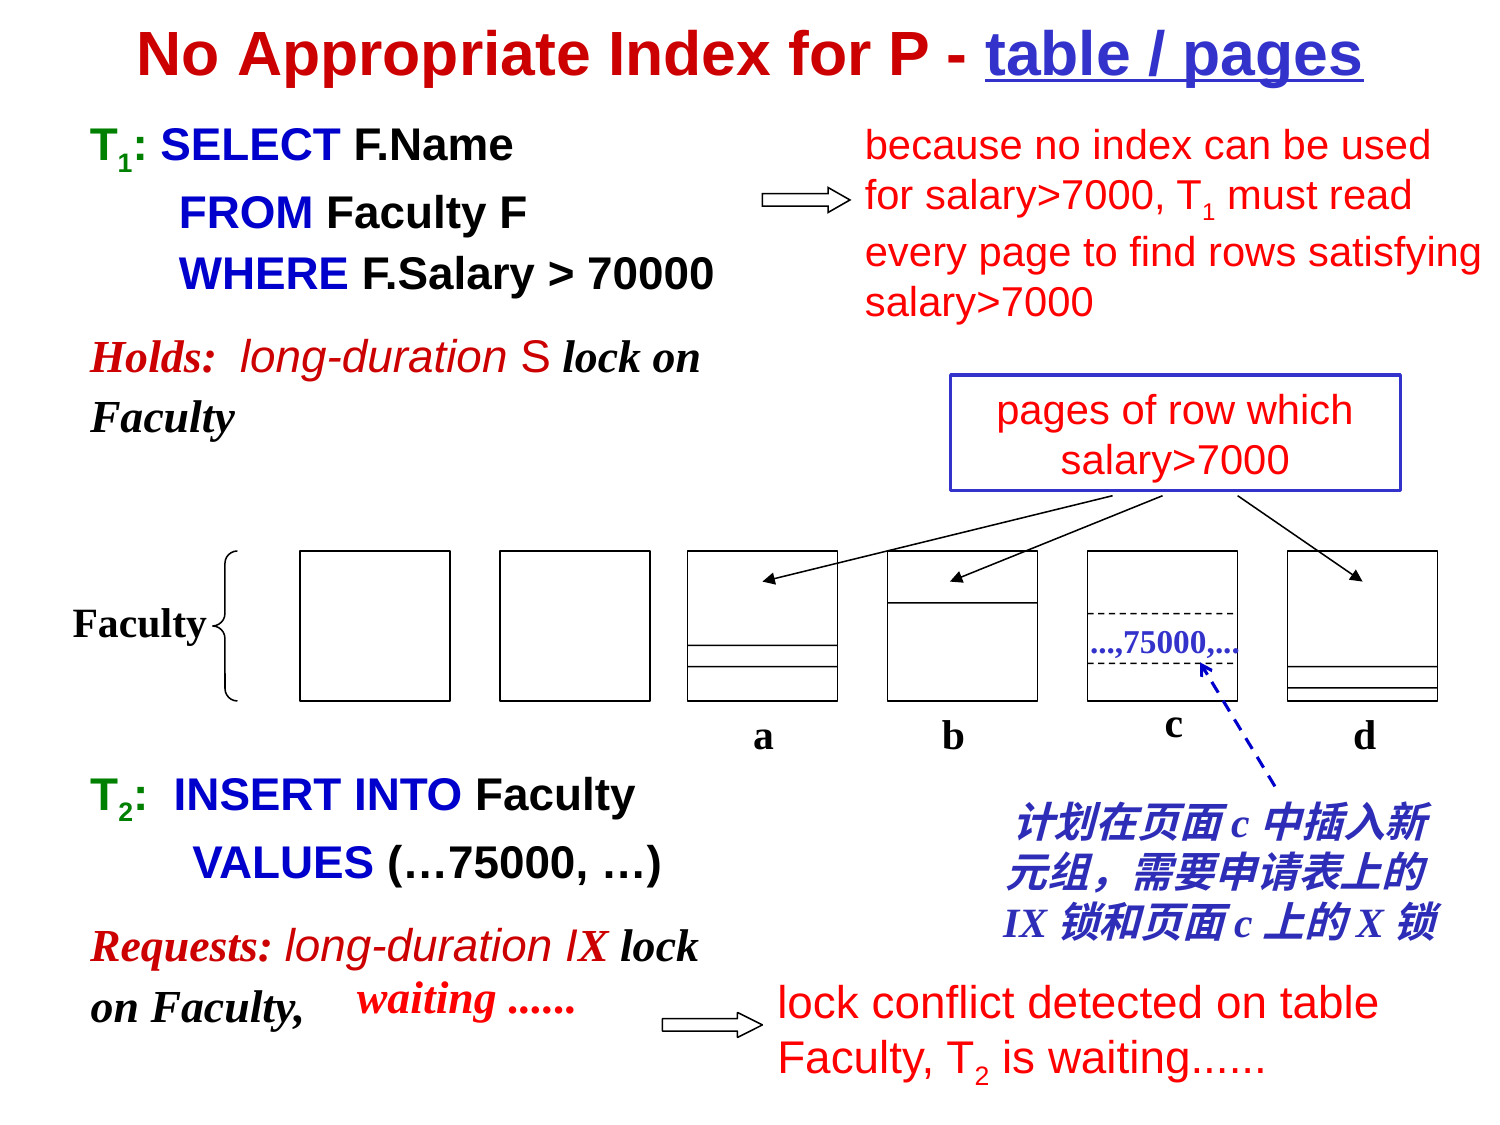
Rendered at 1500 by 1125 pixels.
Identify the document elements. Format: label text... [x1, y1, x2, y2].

title No Appropriate Index for P - table / pages [24, 0, 1476, 101]
text_box T2: INSERT INTO Faculty VALUES (…75000, …) Requests: long-duration IX lock on Faculty, [75, 750, 716, 1039]
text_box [662, 964, 1488, 1100]
text_box Faculty [57, 588, 222, 654]
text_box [762, 110, 1500, 326]
text_box T1: SELECT F.Name FROM Faculty F WHERE F.Salary > 70000 Holds: long-duration S lock on Faculty [74, 101, 787, 450]
text_box [499, 550, 650, 701]
text_box waiting ...... [342, 959, 600, 1030]
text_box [987, 612, 1452, 955]
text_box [687, 374, 1438, 756]
text_box [299, 550, 450, 701]
text_box [222, 550, 238, 701]
